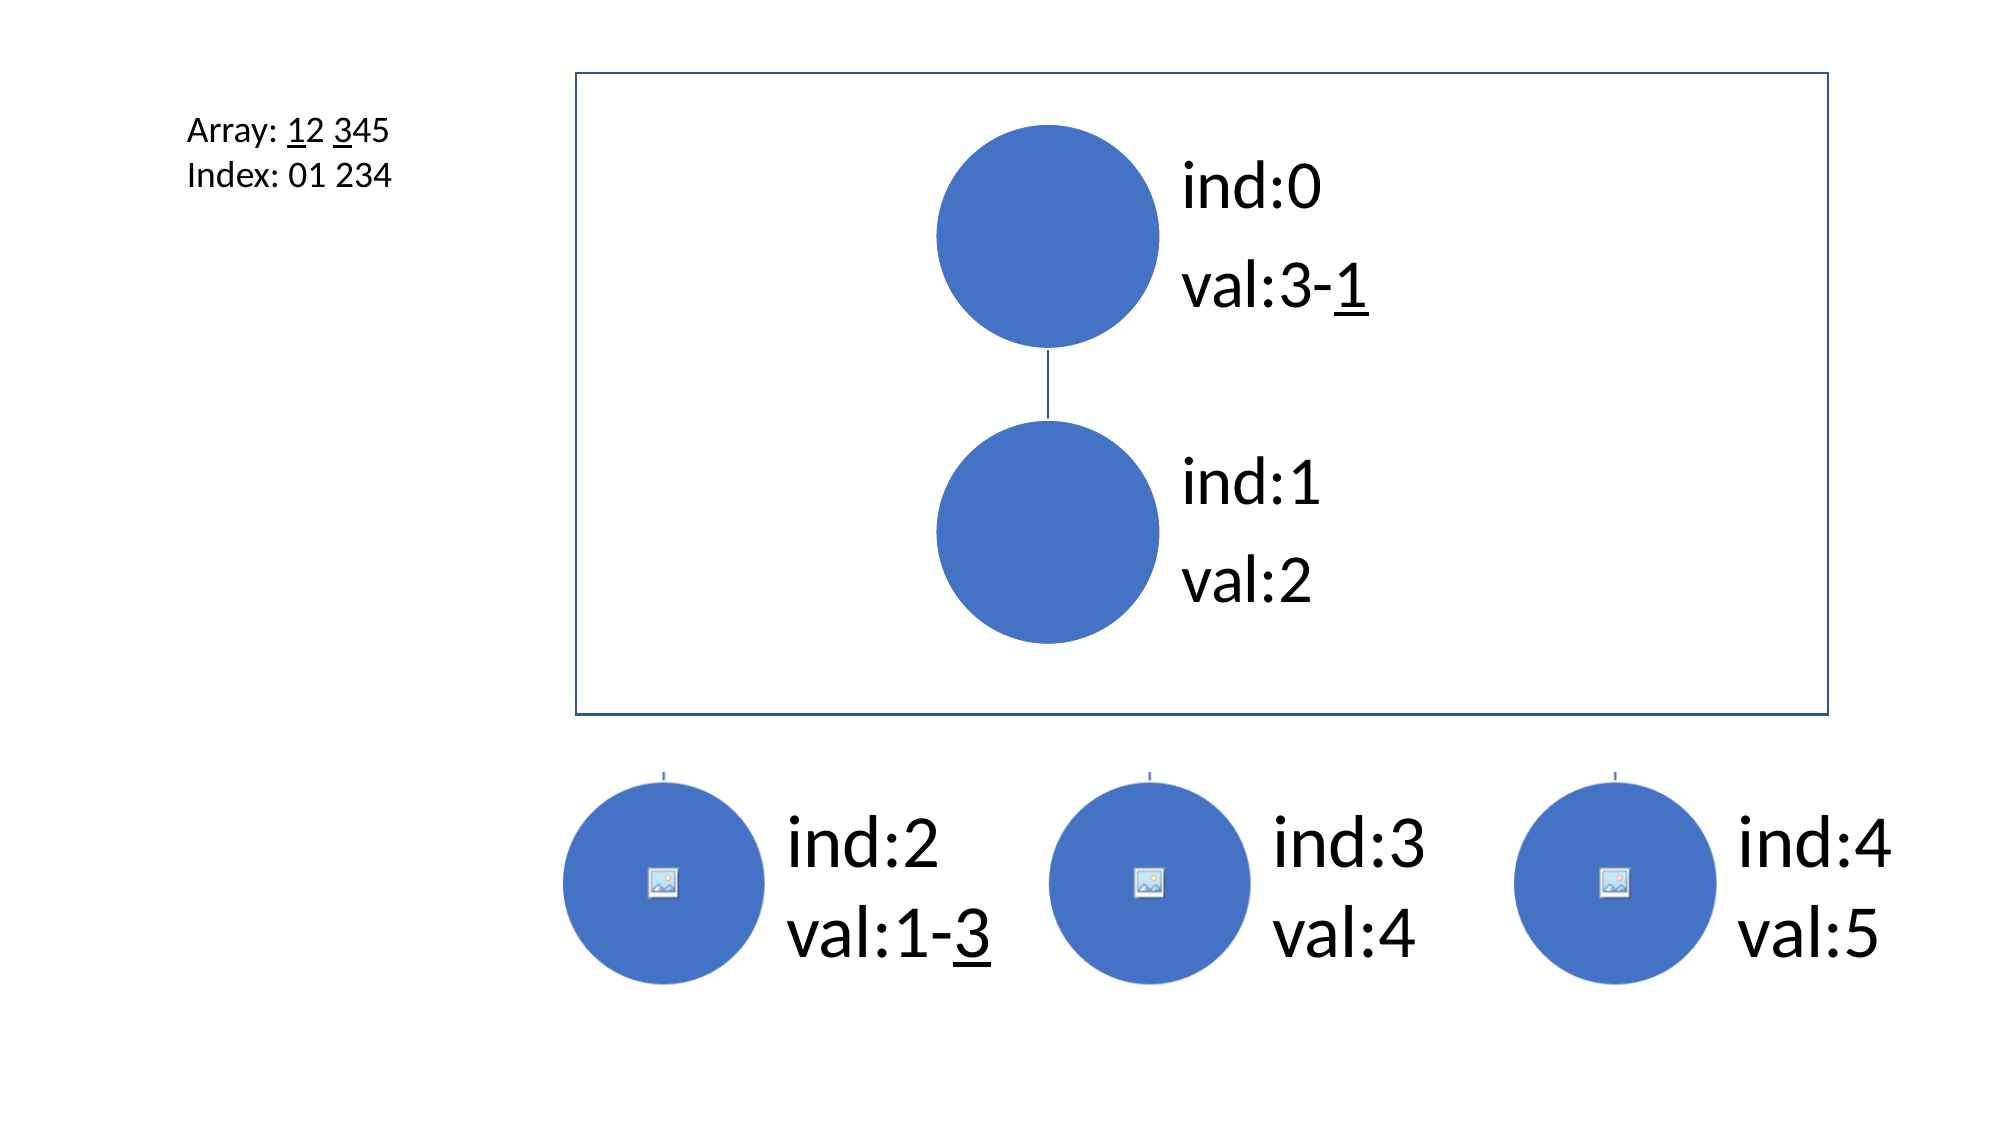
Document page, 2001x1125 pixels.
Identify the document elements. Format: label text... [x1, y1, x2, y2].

text_box [575, 650, 1829, 716]
picture [1493, 772, 1724, 995]
text_box ind:3 val:4 [1258, 784, 1493, 980]
text_box Array: 12 345 Index: 01 234 [172, 97, 575, 203]
picture [542, 772, 772, 995]
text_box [526, 117, 1907, 650]
text_box [575, 72, 1829, 117]
text_box ind:4 val:5 [1724, 784, 2000, 980]
text_box ind:2 val:1-3 [772, 784, 1028, 980]
picture [1028, 772, 1258, 995]
